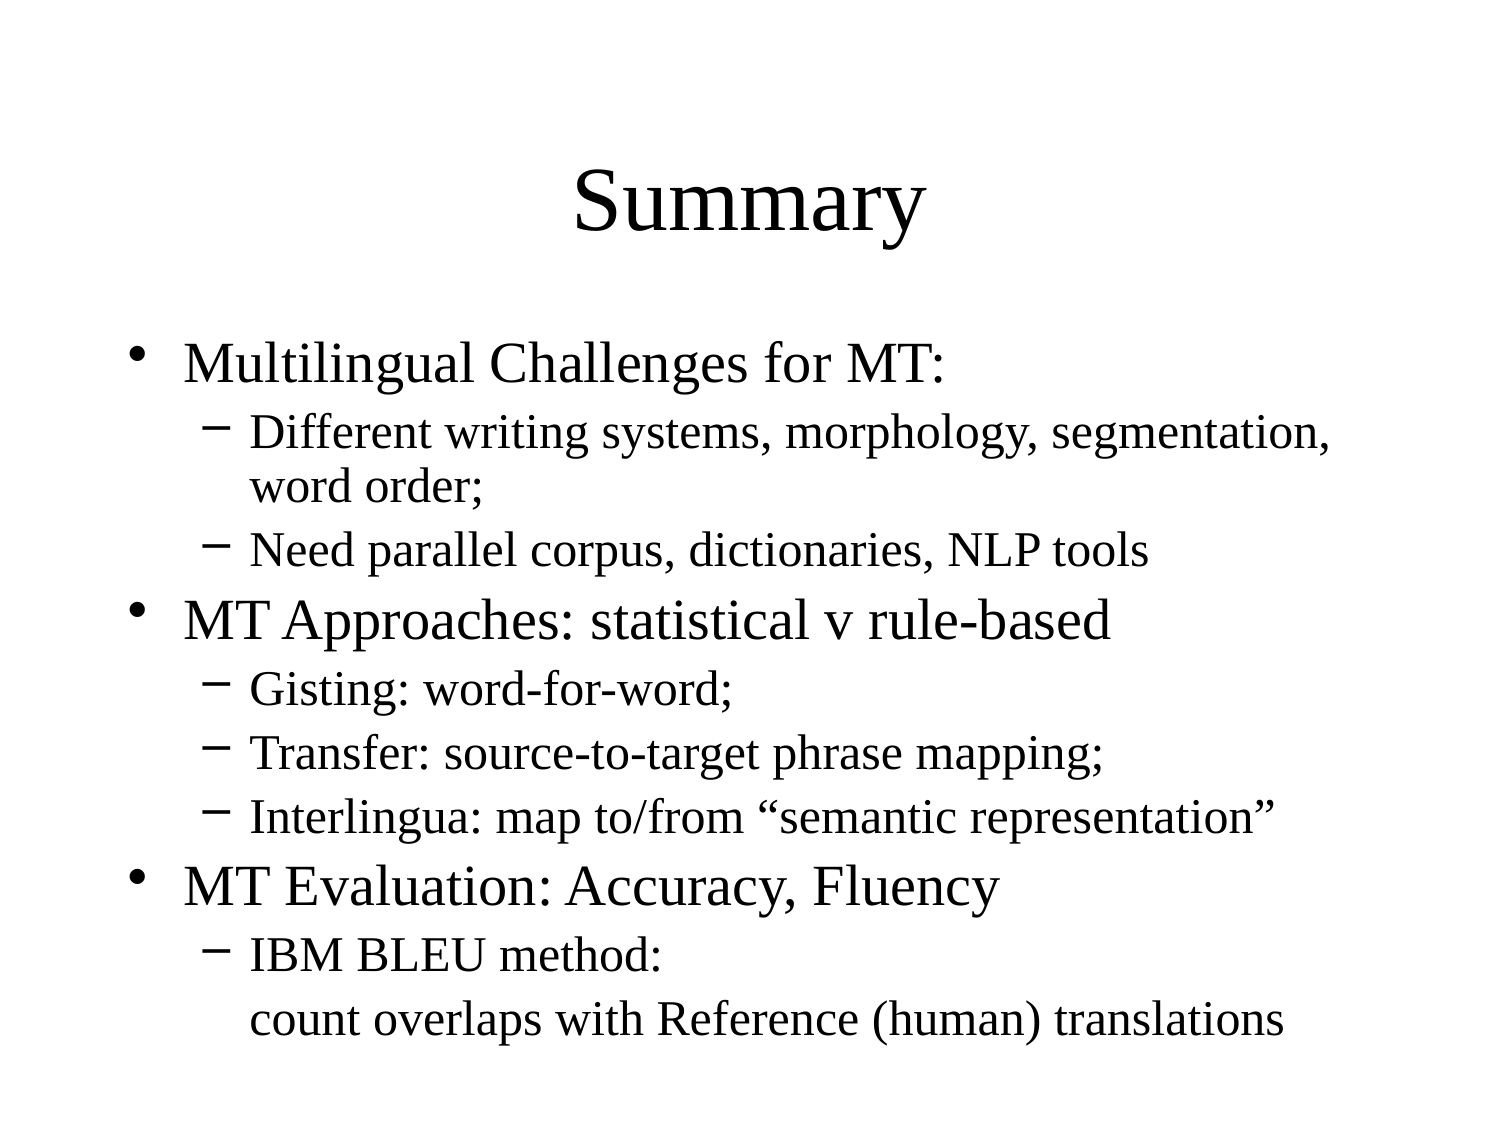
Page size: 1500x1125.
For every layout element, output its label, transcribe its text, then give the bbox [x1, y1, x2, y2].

list Multilingual Challenges for MT: Different writing systems, morphology, segmentation, word order; Need parallel corpus, dictionaries, NLP tools MT Approaches: statistical v rule-based Gisting: word-for-word; Transfer: source-to-target phrase mapping; Interlingua: map to/from “semantic representation” MT Evaluation: Accuracy, Fluency IBM BLEU method: count overlaps with Reference (human) translations [112, 324, 1388, 1125]
title Summary [112, 99, 1388, 288]
